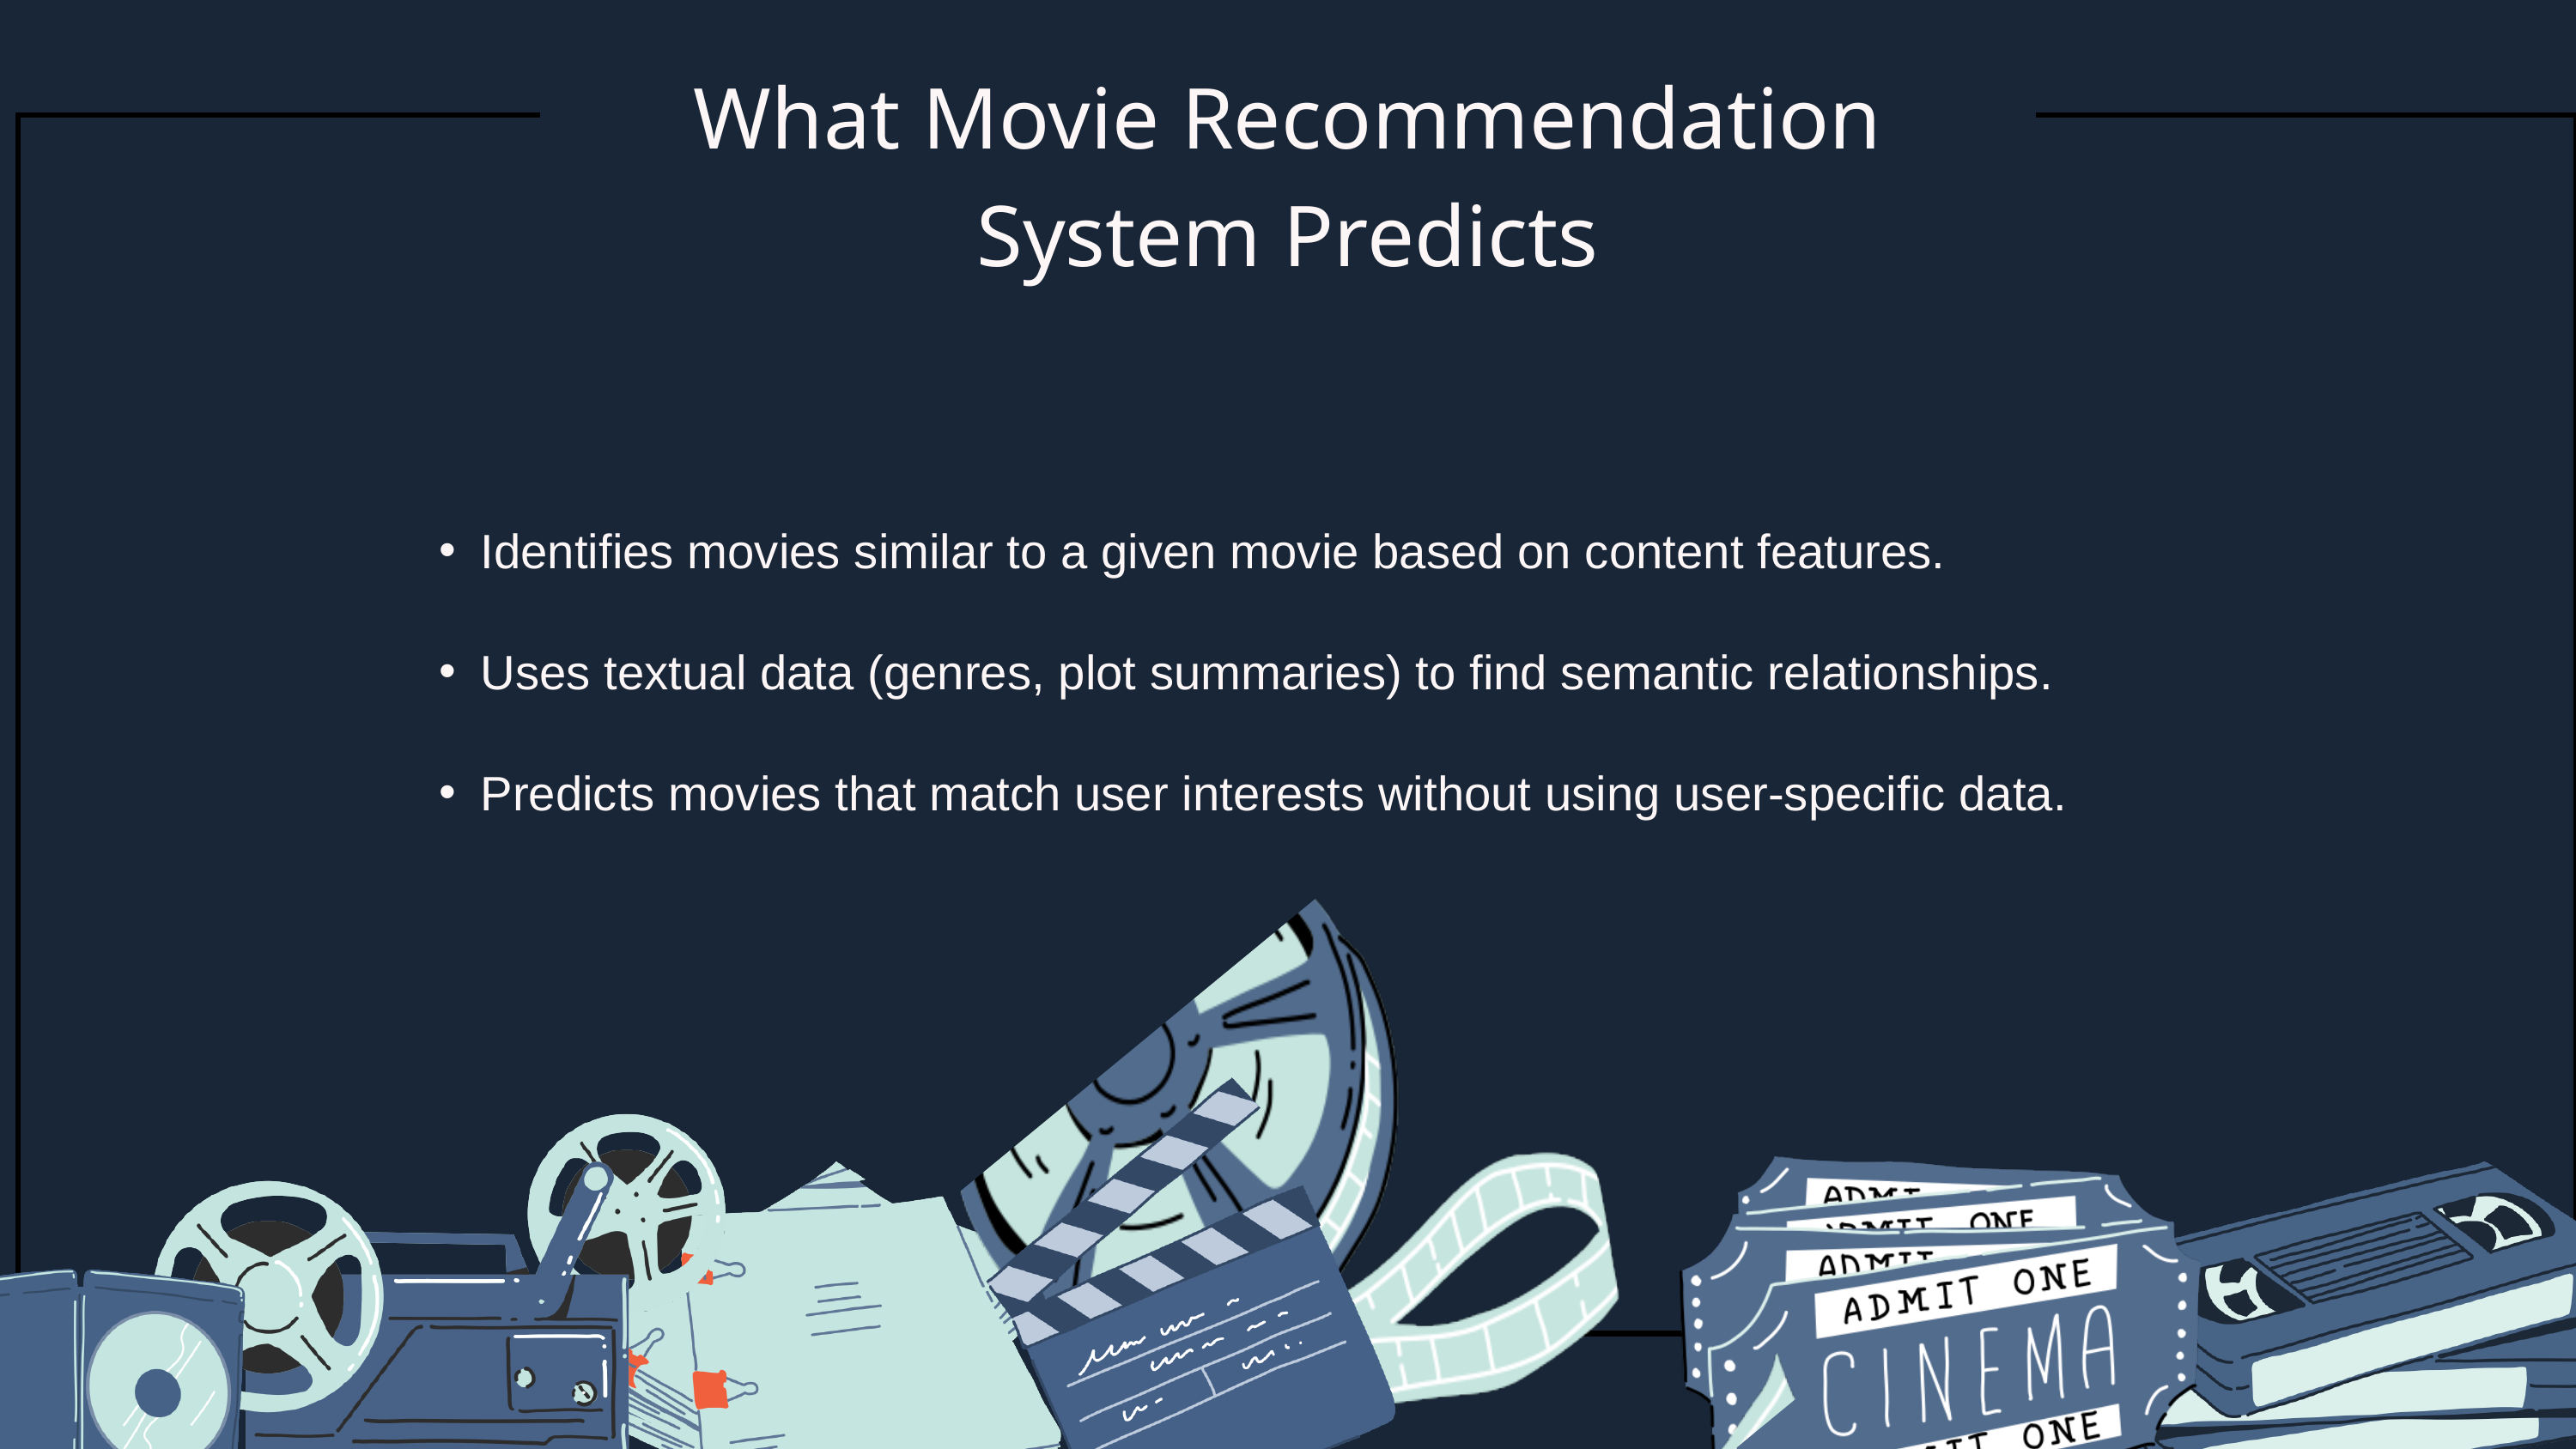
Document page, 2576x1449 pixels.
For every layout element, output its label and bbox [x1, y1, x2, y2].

text_box [1400, 1343, 1829, 1449]
text_box [17, 114, 2576, 1334]
text_box [246, 1343, 733, 1449]
text_box [733, 1343, 986, 1449]
text_box [540, 0, 2036, 253]
text_box [2201, 1343, 2576, 1449]
text_box [0, 1268, 246, 1449]
text_box [986, 1343, 1400, 1449]
text_box [1736, 1343, 2201, 1449]
